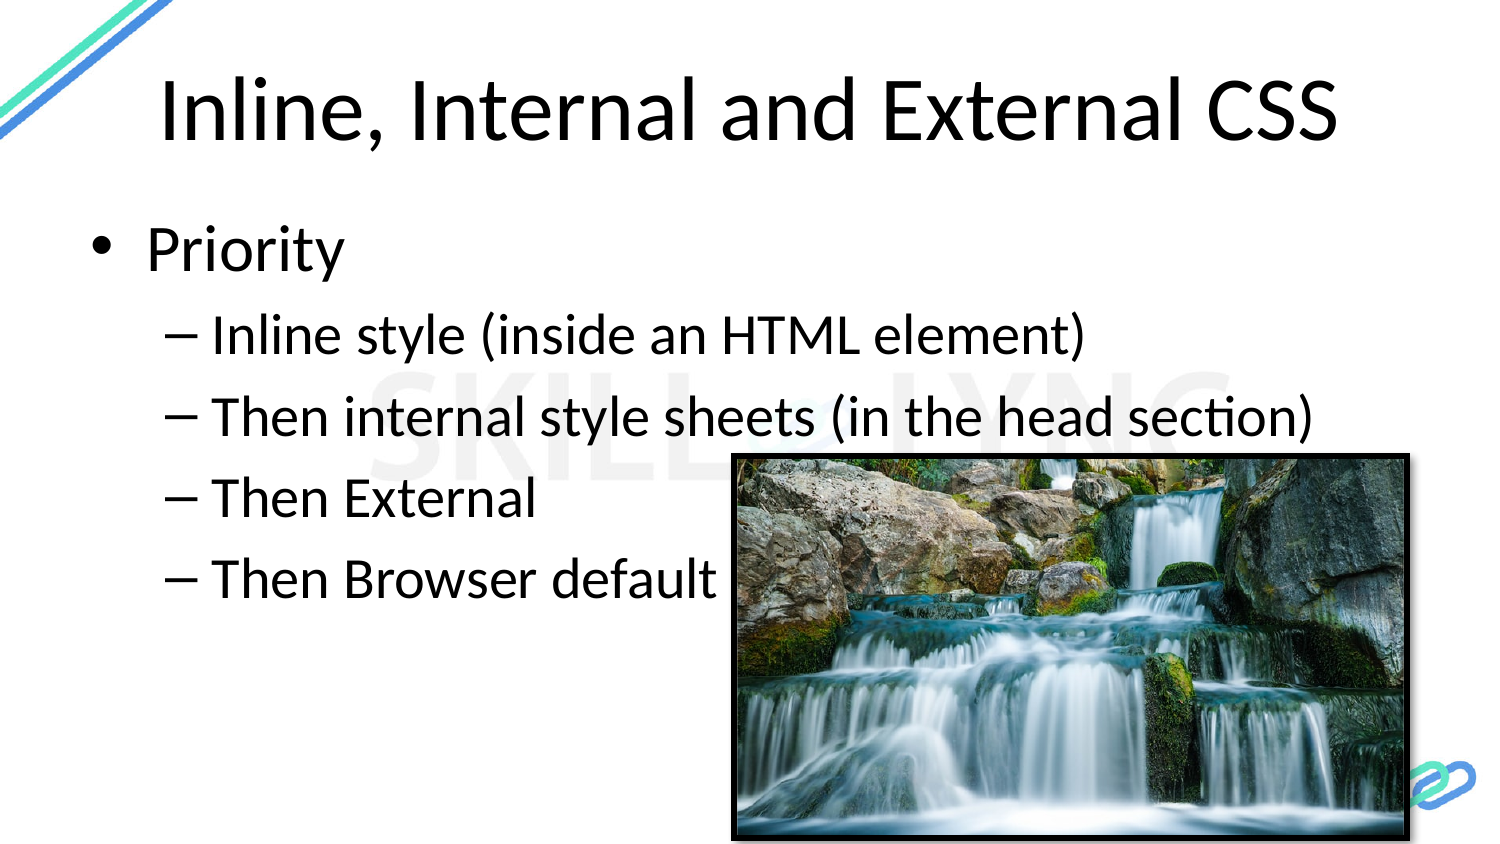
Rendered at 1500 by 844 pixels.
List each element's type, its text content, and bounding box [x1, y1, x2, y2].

picture [0, 0, 1500, 844]
list Priority Inline style (inside an HTML element) Then internal style sheets (in the head section) Then External Then Browser default [75, 196, 1425, 754]
title Inline, Internal and External CSS [75, 33, 1425, 175]
